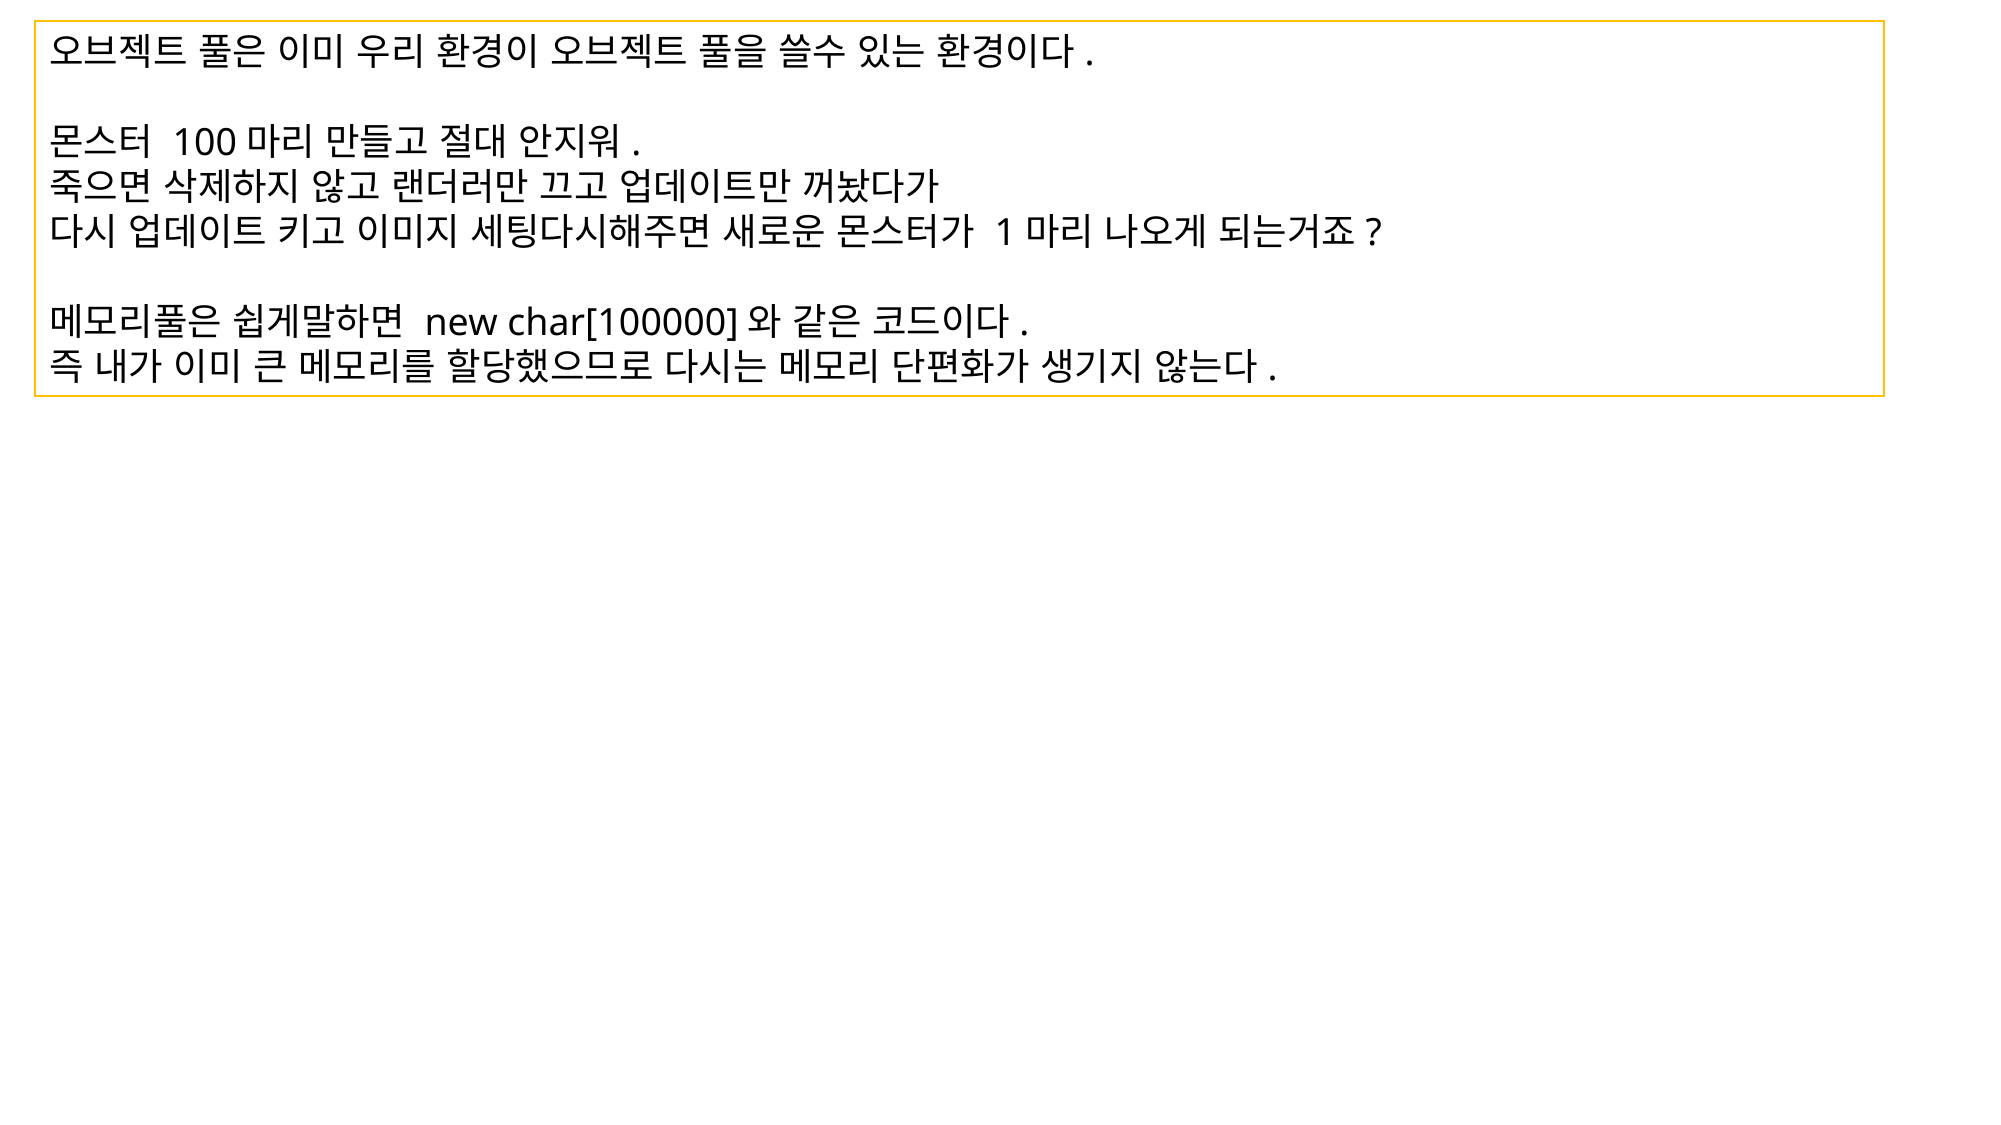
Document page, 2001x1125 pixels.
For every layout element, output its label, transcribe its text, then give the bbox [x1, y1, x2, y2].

text_box 오브젝트 풀은 이미 우리 환경이 오브젝트 풀을 쓸수 있는 환경이다. 몬스터 100마리 만들고 절대 안지워. 죽으면 삭제하지 않고 랜더러만 끄고 업데이트만 꺼놨다가 다시 업데이트 키고 이미지 세팅다시해주면 새로운 몬스터가 1마리 나오게 되는거죠? 메모리풀은 쉽게말하면 new char[100000]와 같은 코드이다. 즉 내가 이미 큰 메모리를 할당했으므로 다시는 메모리 단편화가 생기지 않는다. [34, 20, 1885, 397]
